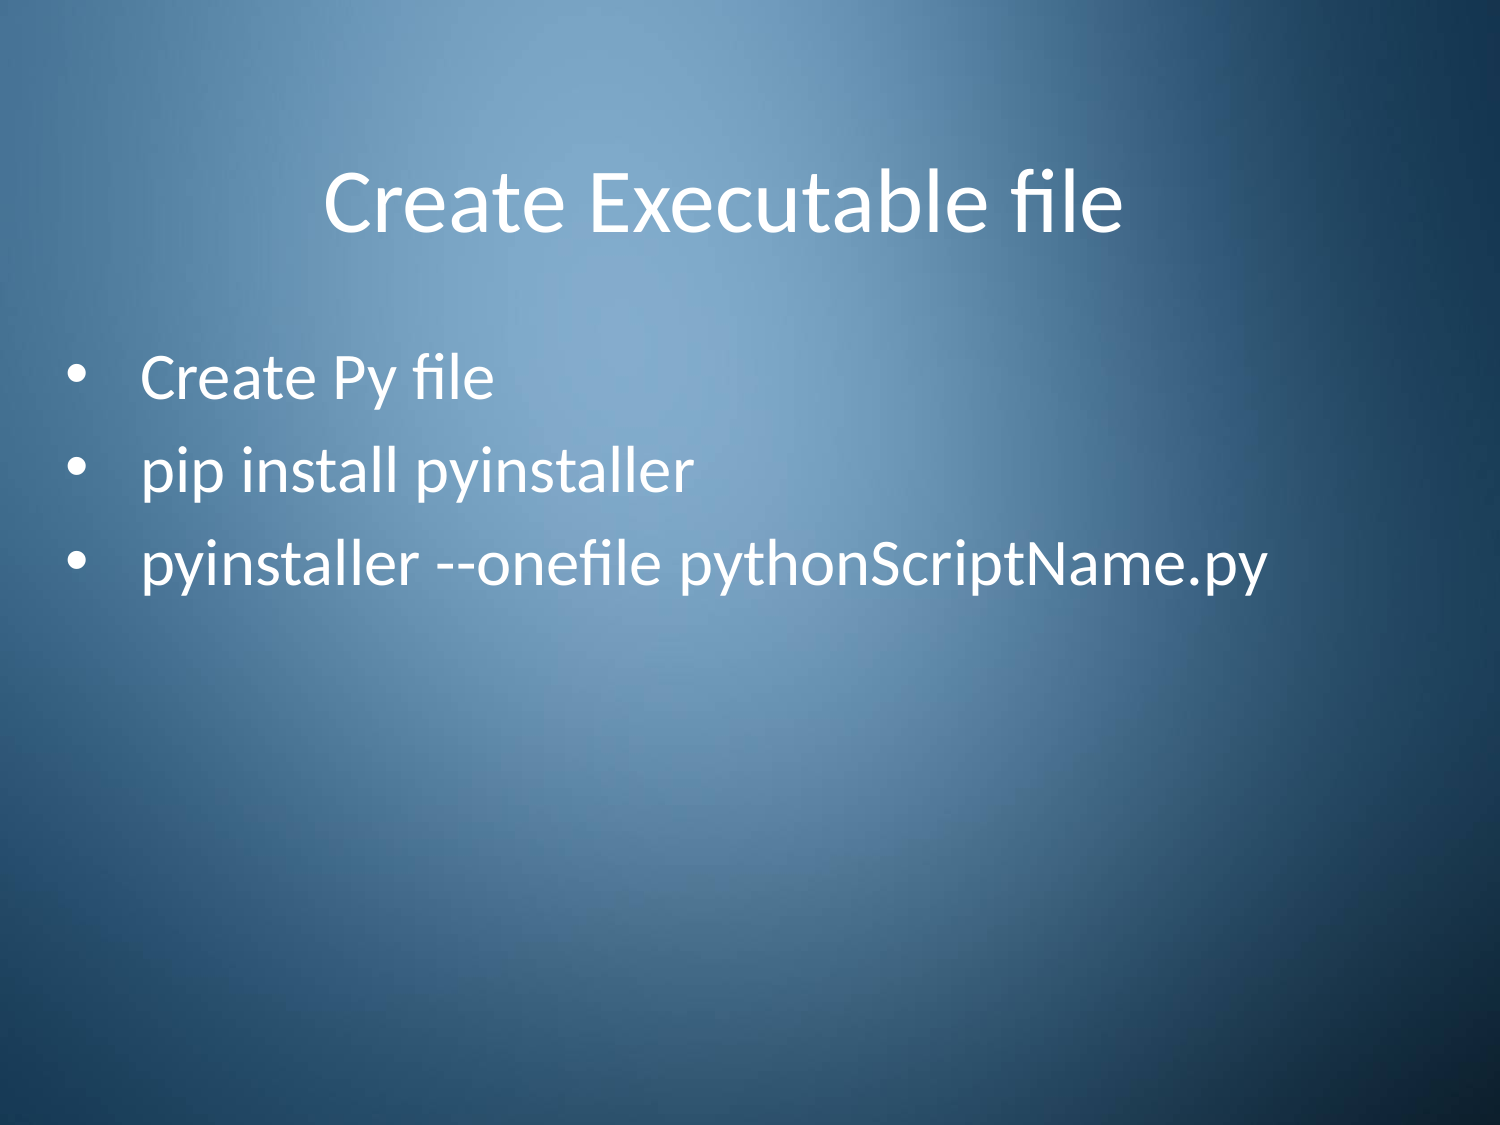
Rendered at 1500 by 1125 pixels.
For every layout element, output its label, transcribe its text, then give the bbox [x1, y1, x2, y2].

title Create Executable file [87, 112, 1363, 279]
picture [0, 0, 1500, 1125]
subtitle Create Py file pip install pyinstaller pyinstaller --onefile pythonScriptName.py [50, 324, 1463, 1050]
